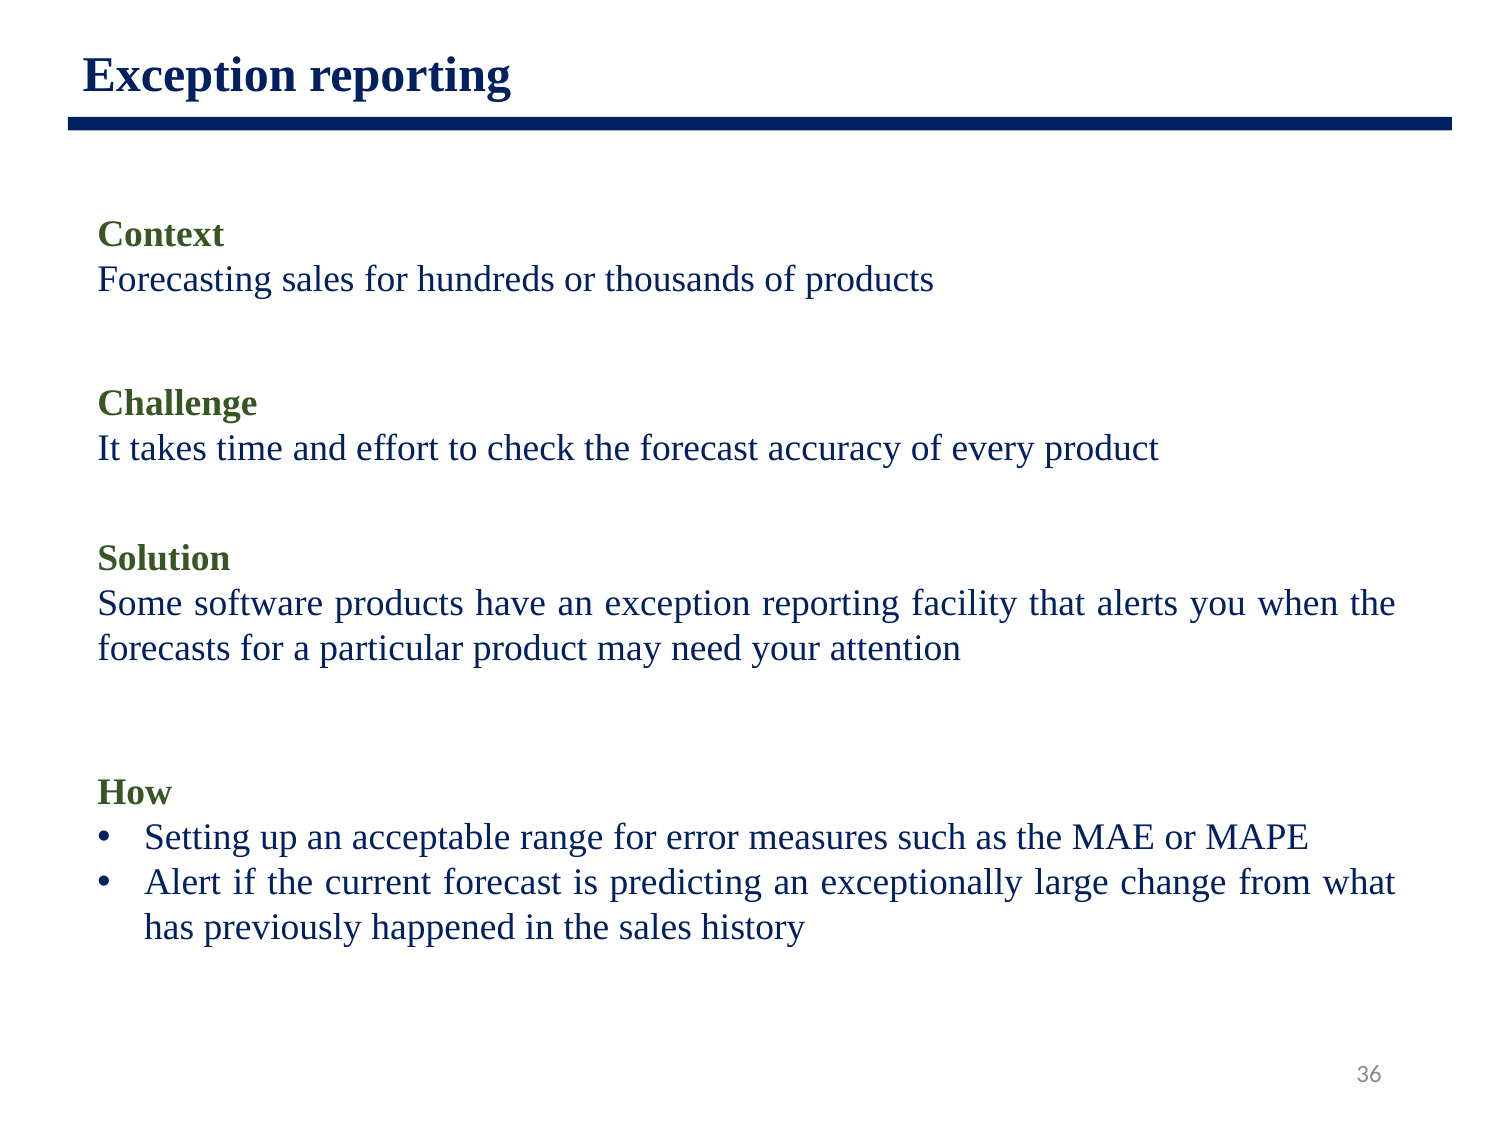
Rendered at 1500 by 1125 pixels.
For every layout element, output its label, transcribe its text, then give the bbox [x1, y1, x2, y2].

text_box How Setting up an acceptable range for error measures such as the MAE or MAPE Alert if the current forecast is predicting an exceptionally large change from what has previously happened in the sales history [82, 760, 1413, 955]
text_box [67, 116, 1453, 131]
text_box Solution Some software products have an exception reporting facility that alerts you when the forecasts for a particular product may need your attention [82, 525, 1413, 675]
text_box Context Forecasting sales for hundreds or thousands of products [82, 201, 1413, 307]
slide_number 36 [1059, 1042, 1397, 1103]
text_box Challenge It takes time and effort to check the forecast accuracy of every product [82, 370, 1413, 476]
text_box Exception reporting [67, 34, 1198, 109]
